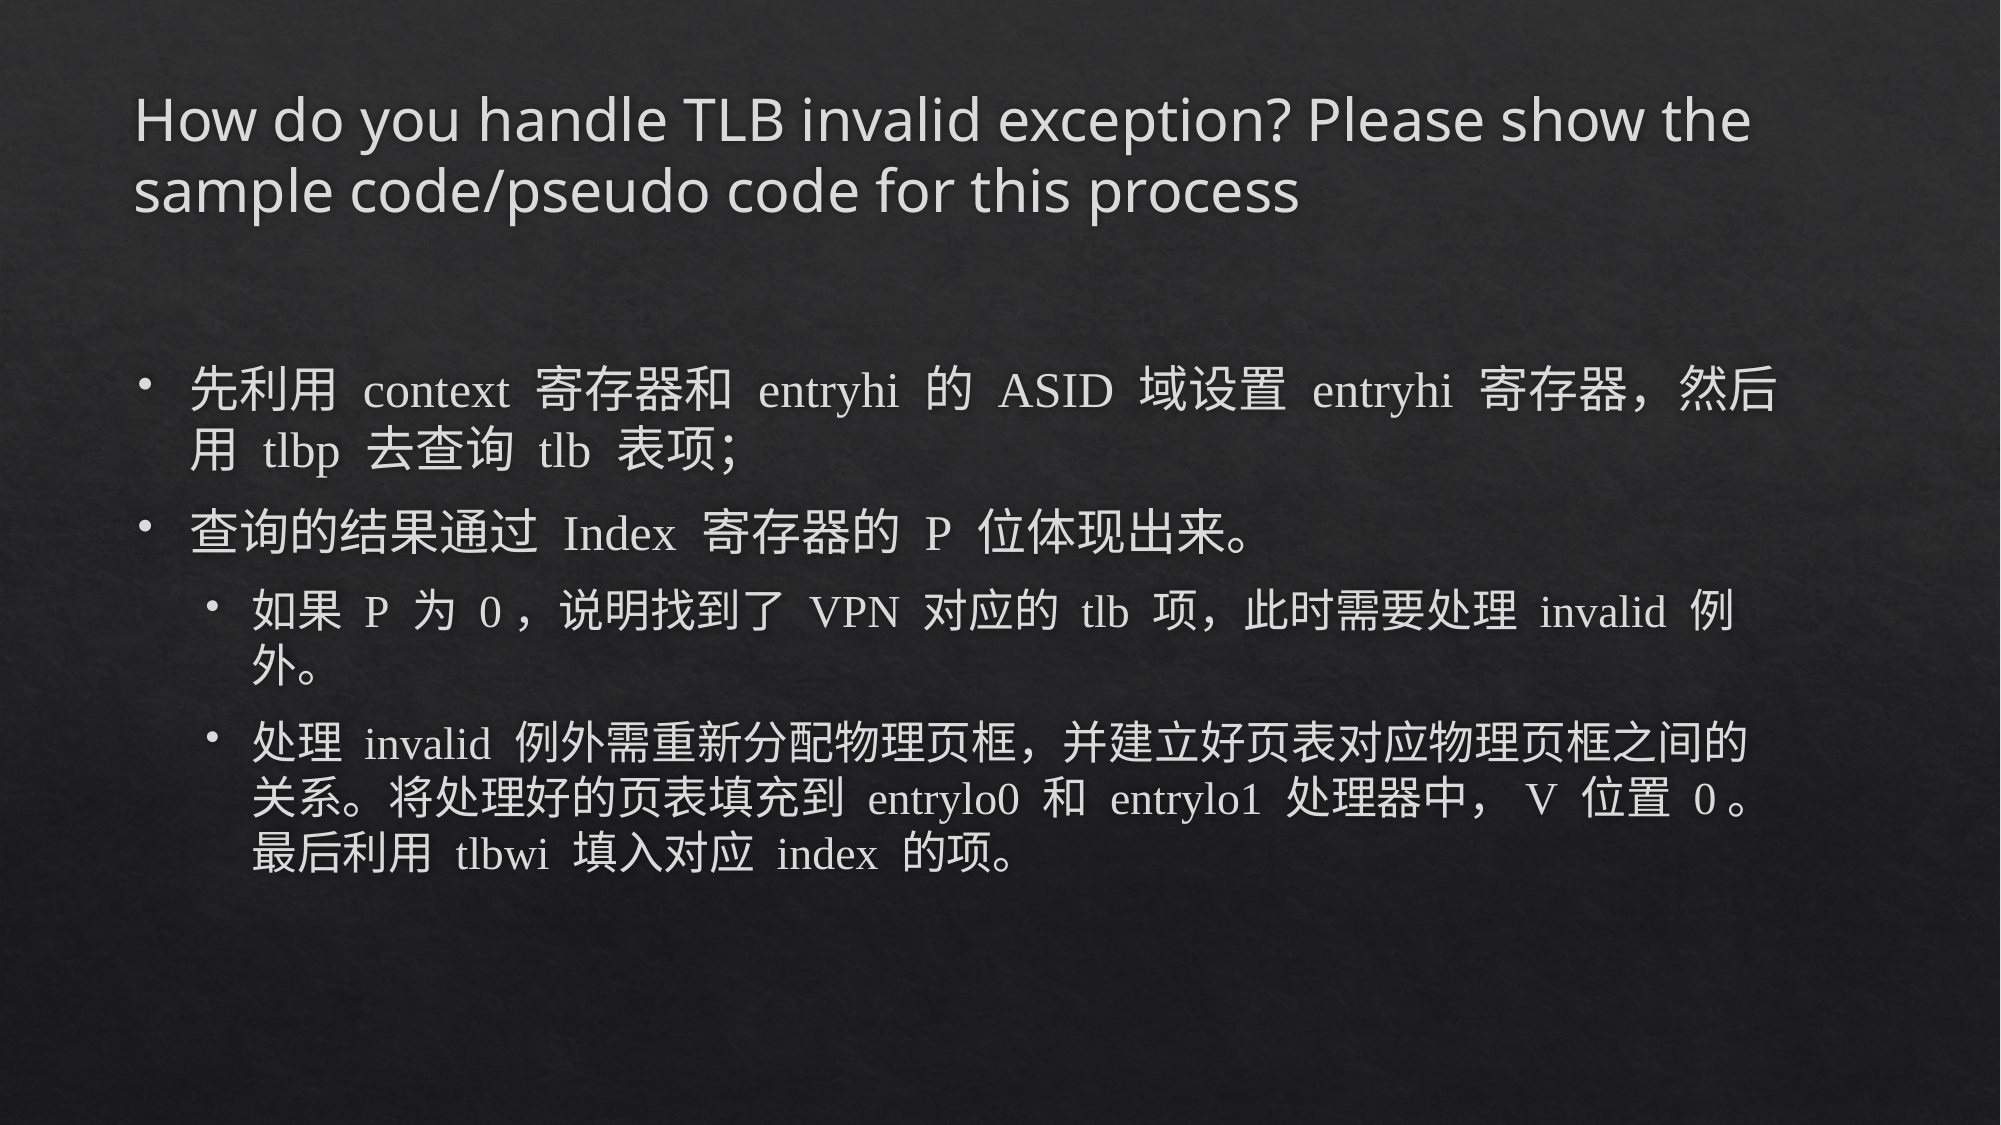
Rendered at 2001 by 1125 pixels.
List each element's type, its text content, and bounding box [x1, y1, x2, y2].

list 先利用 context 寄存器和 entryhi 的 ASID 域设置 entryhi 寄存器，然后用 tlbp 去查询 tlb 表项； 查询的结果通过 Index 寄存器的 P 位体现出来。 如果 P 为 0，说明找到了 VPN 对应的 tlb 项，此时需要处理 invalid 例外。 处理 invalid 例外需重新分配物理页框，并建立好页表对应物理页框之间的关系。将处理好的页表填充到 entrylo0 和 entrylo1 处理器中，V 位置 0。最后利用 tlbwi 填入对应 index 的项。 [118, 267, 1796, 1023]
title How do you handle TLB invalid exception? Please show the sample code/pseudo code for this process [118, 73, 1873, 233]
